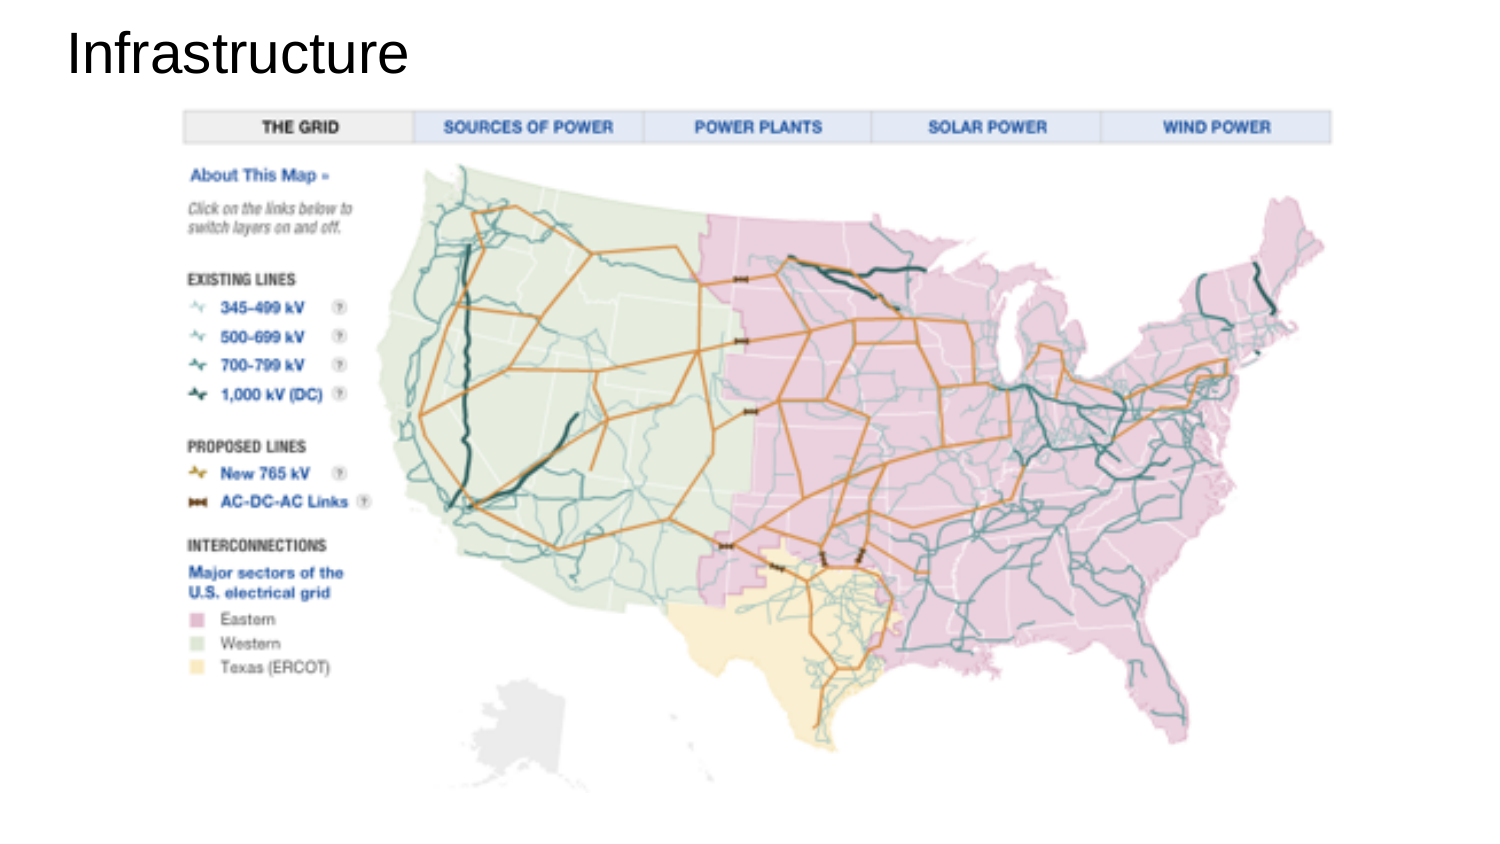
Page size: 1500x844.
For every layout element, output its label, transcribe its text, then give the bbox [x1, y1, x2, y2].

picture [169, 93, 1350, 793]
title Infrastructure [51, 0, 1449, 94]
